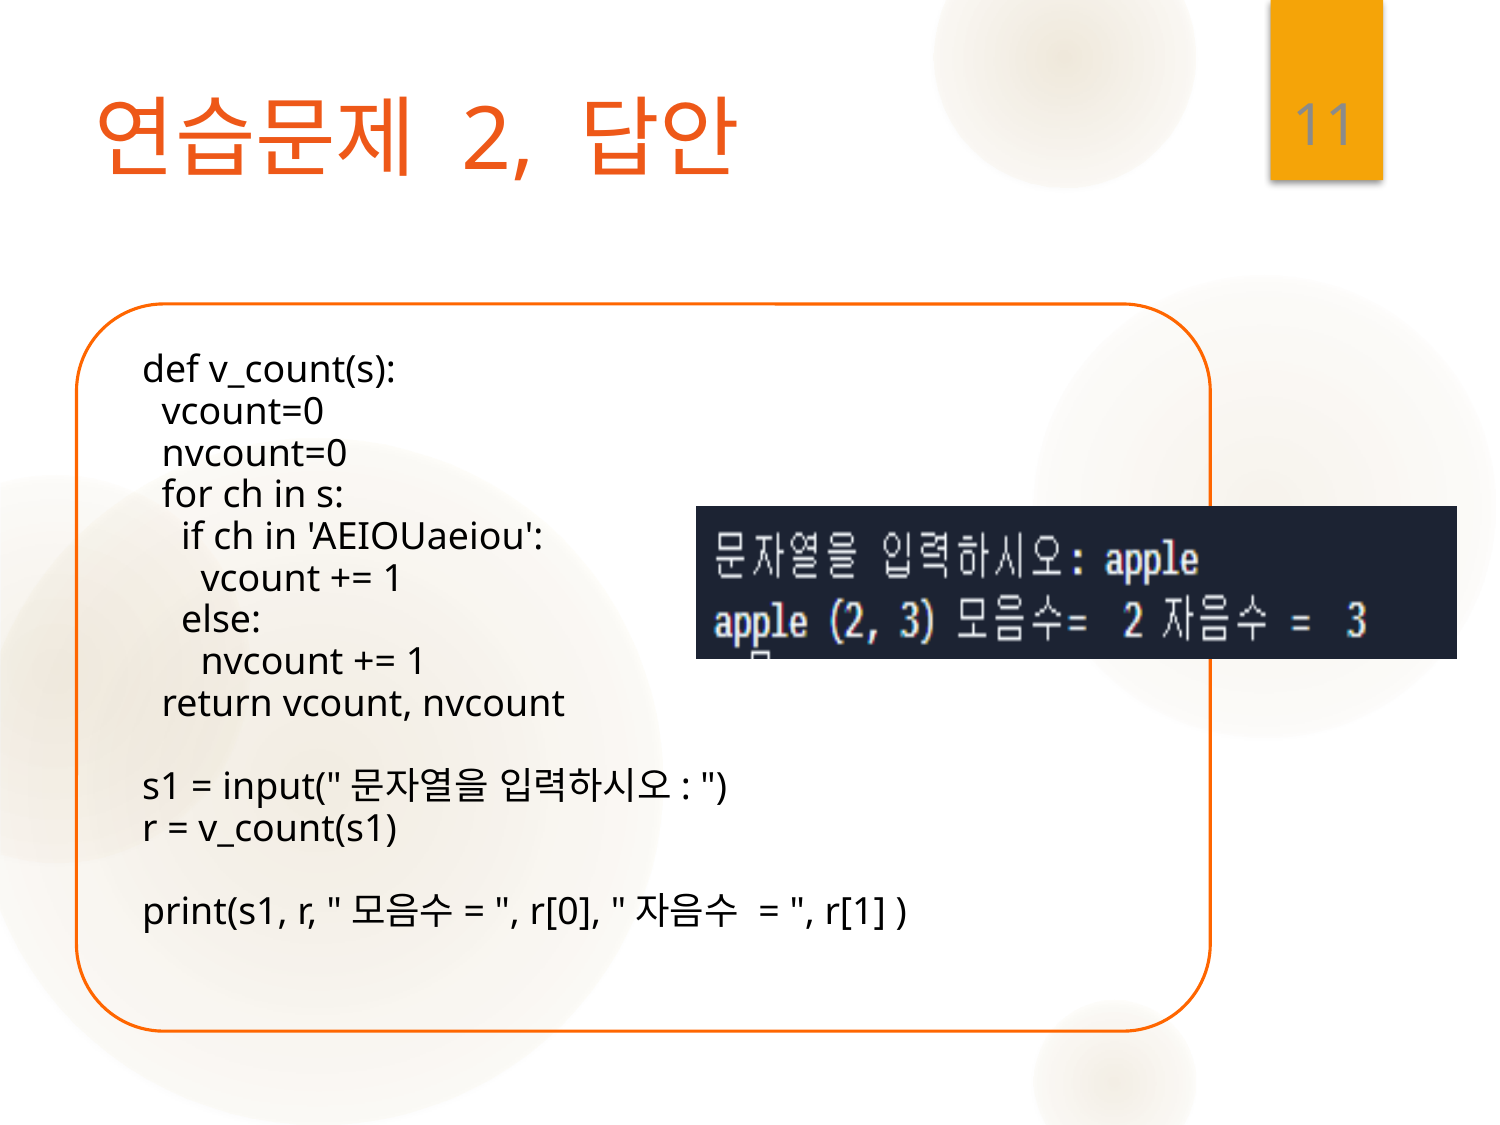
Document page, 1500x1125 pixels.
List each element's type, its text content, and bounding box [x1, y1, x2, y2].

slide_number 11 [1273, 48, 1378, 175]
picture [696, 506, 1457, 660]
title 연습문제 2, 답안 [79, 74, 1237, 304]
text_box [76, 312, 1211, 1032]
text_box def v_count(s): vcount=0 nvcount=0 for ch in s: if ch in 'AEIOUaeiou': vcount += 1 else: nvcount += 1 return vcount, nvcount s1 = input("문자열을 입력하시오: ") r = v_count(s1) print(s1, r, "모음수= ", r[0], "자음수 = ", r[1] ) [127, 257, 1390, 940]
